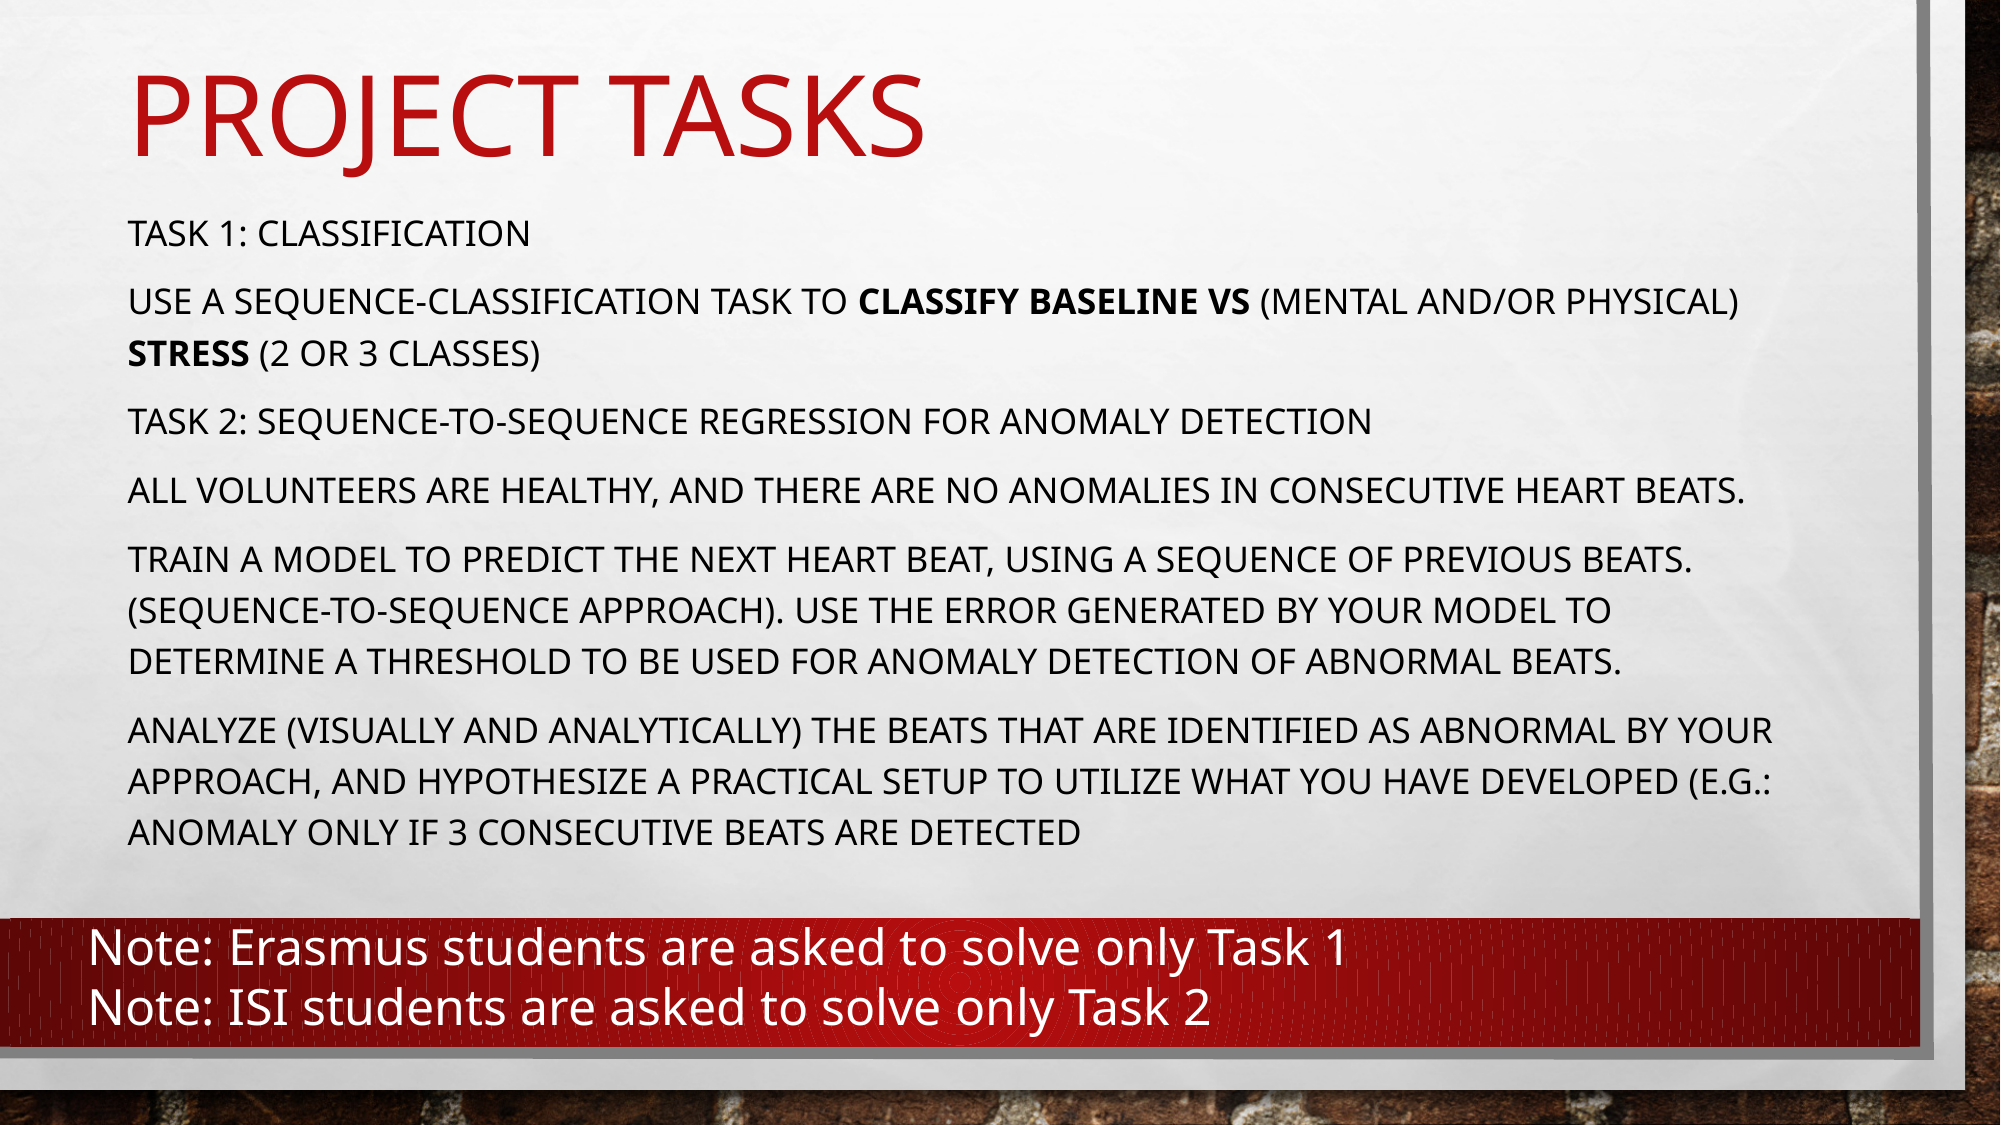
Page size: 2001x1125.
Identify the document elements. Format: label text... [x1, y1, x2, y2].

list Task 1: Classification Use a sequence-classification task to classify baseline vs (mental and/or physical) stress (2 or 3 classes) Task 2: sequence-to-sequence regression for anomaly detection All volunteers are healthy, and there are no anomalies in consecutive heart beats. train a model to predict the next heart beat, Using a sequence of previous beats. (sequence-to-sequence approach). Use the error generated by your model to determine a threshold to be used for anomaly detection of abnormal beats. Analyze (visually and analytically) the beats that are identified as abnormal by your approach, and hypothesize a practical setup to utilize what you have developed (e.g.: anomaly only if 3 consecutive beats are detected [112, 188, 1818, 867]
text_box Note: Erasmus students are asked to solve only Task 1 Note: ISI students are asked to solve only Task 2 [72, 908, 1649, 1043]
picture [0, 0, 2000, 1125]
title Project tasks [112, 25, 1818, 188]
